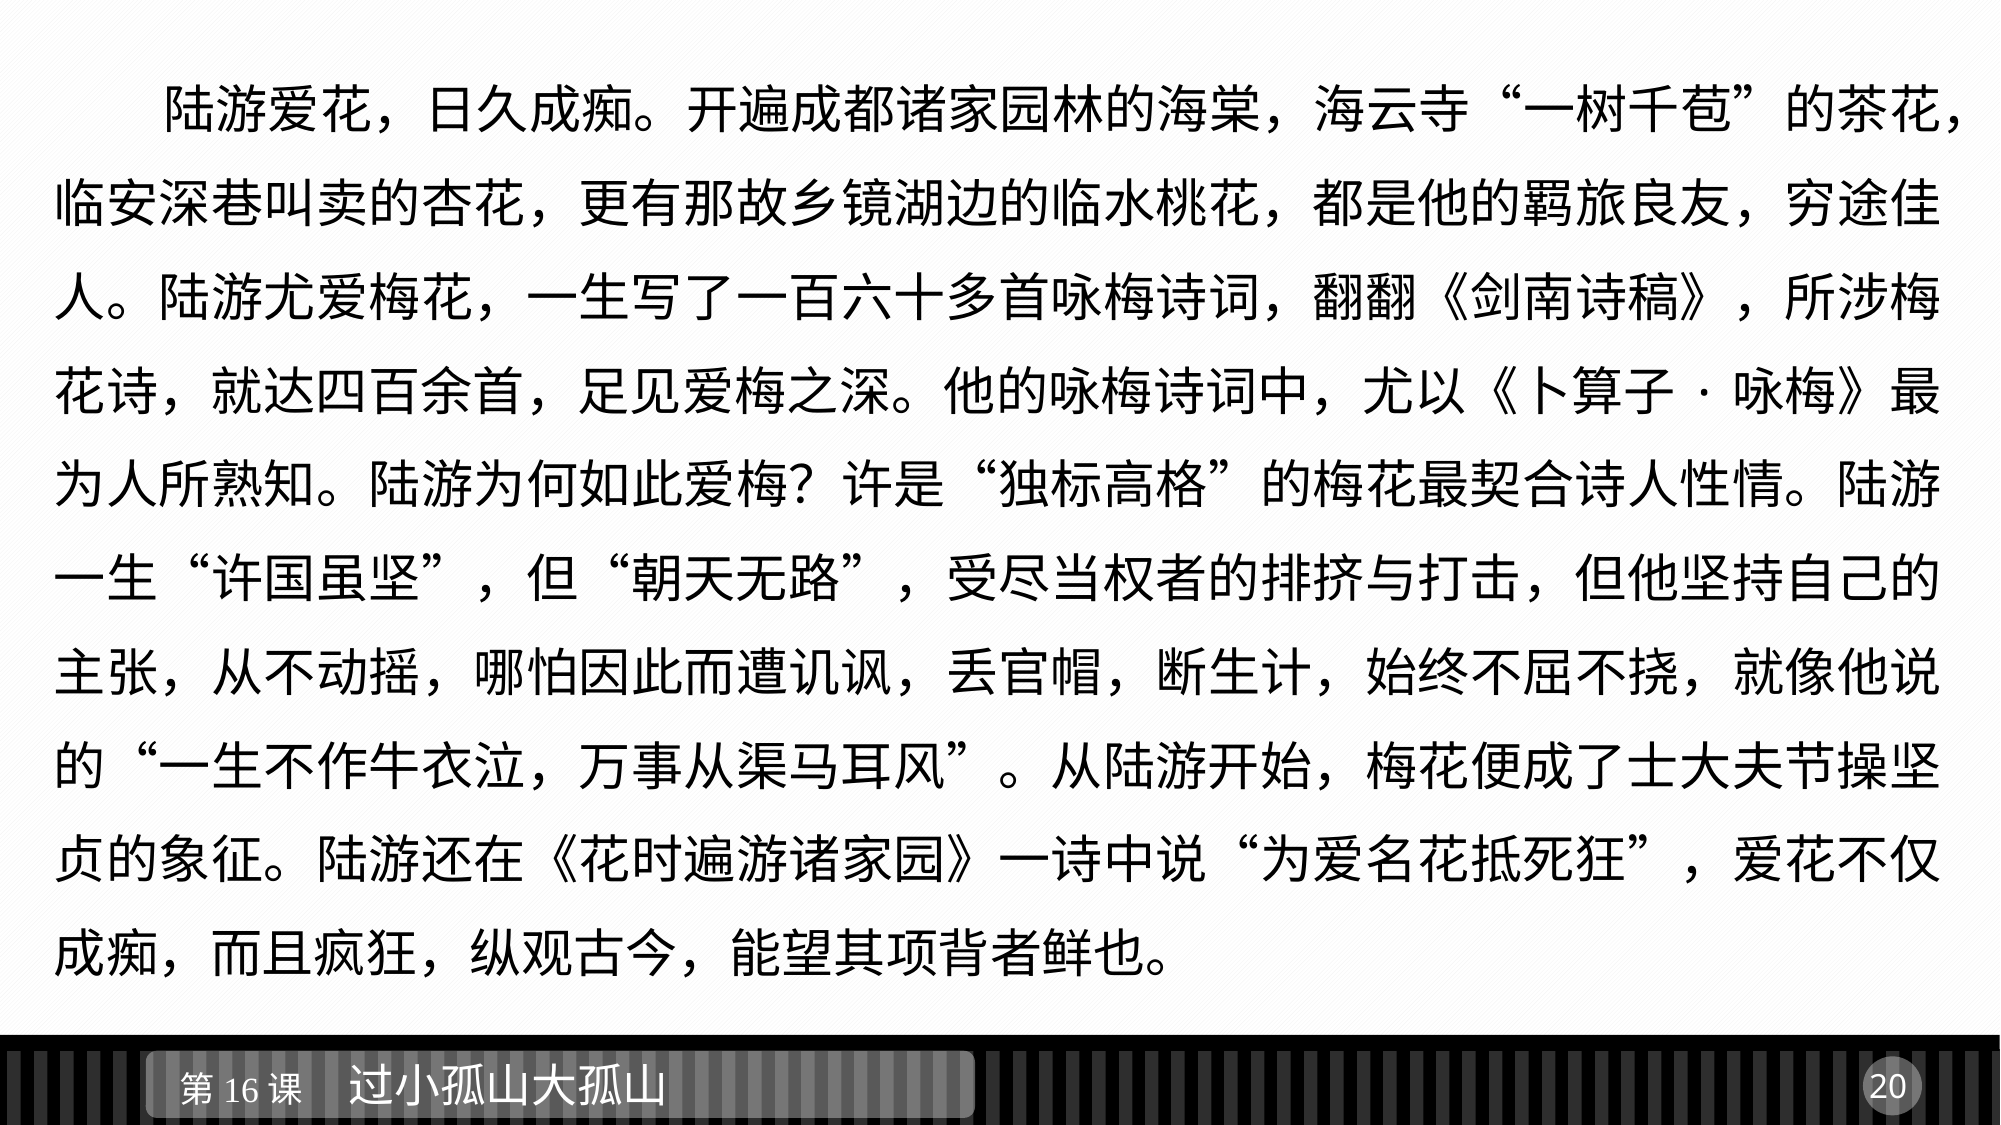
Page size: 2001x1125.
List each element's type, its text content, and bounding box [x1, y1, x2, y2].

text_box 陆游爱花，日久成痴。开遍成都诸家园林的海棠，海云寺“一树千苞”的茶花，临安深巷叫卖的杏花，更有那故乡镜湖边的临水桃花，都是他的羁旅良友，穷途佳人。陆游尤爱梅花，一生写了一百六十多首咏梅诗词，翻翻《剑南诗稿》，所涉梅花诗，就达四百余首，足见爱梅之深。他的咏梅诗词中，尤以《卜算子·咏梅》最为人所熟知。陆游为何如此爱梅？许是“独标高格”的梅花最契合诗人性情。陆游一生“许国虽坚”，但“朝天无路”，受尽当权者的排挤与打击，但他坚持自己的主张，从不动摇，哪怕因此而遭讥讽，丢官帽，断生计，始终不屈不挠，就像他说的“一生不作牛衣泣，万事从渠马耳风”。从陆游开始，梅花便成了士大夫节操坚贞的象征。陆游还在《花时遍游诸家园》一诗中说“为爱名花抵死狂”，爱花不仅成痴，而且疯狂，纵观古今，能望其项背者鲜也。 [39, 38, 1957, 991]
